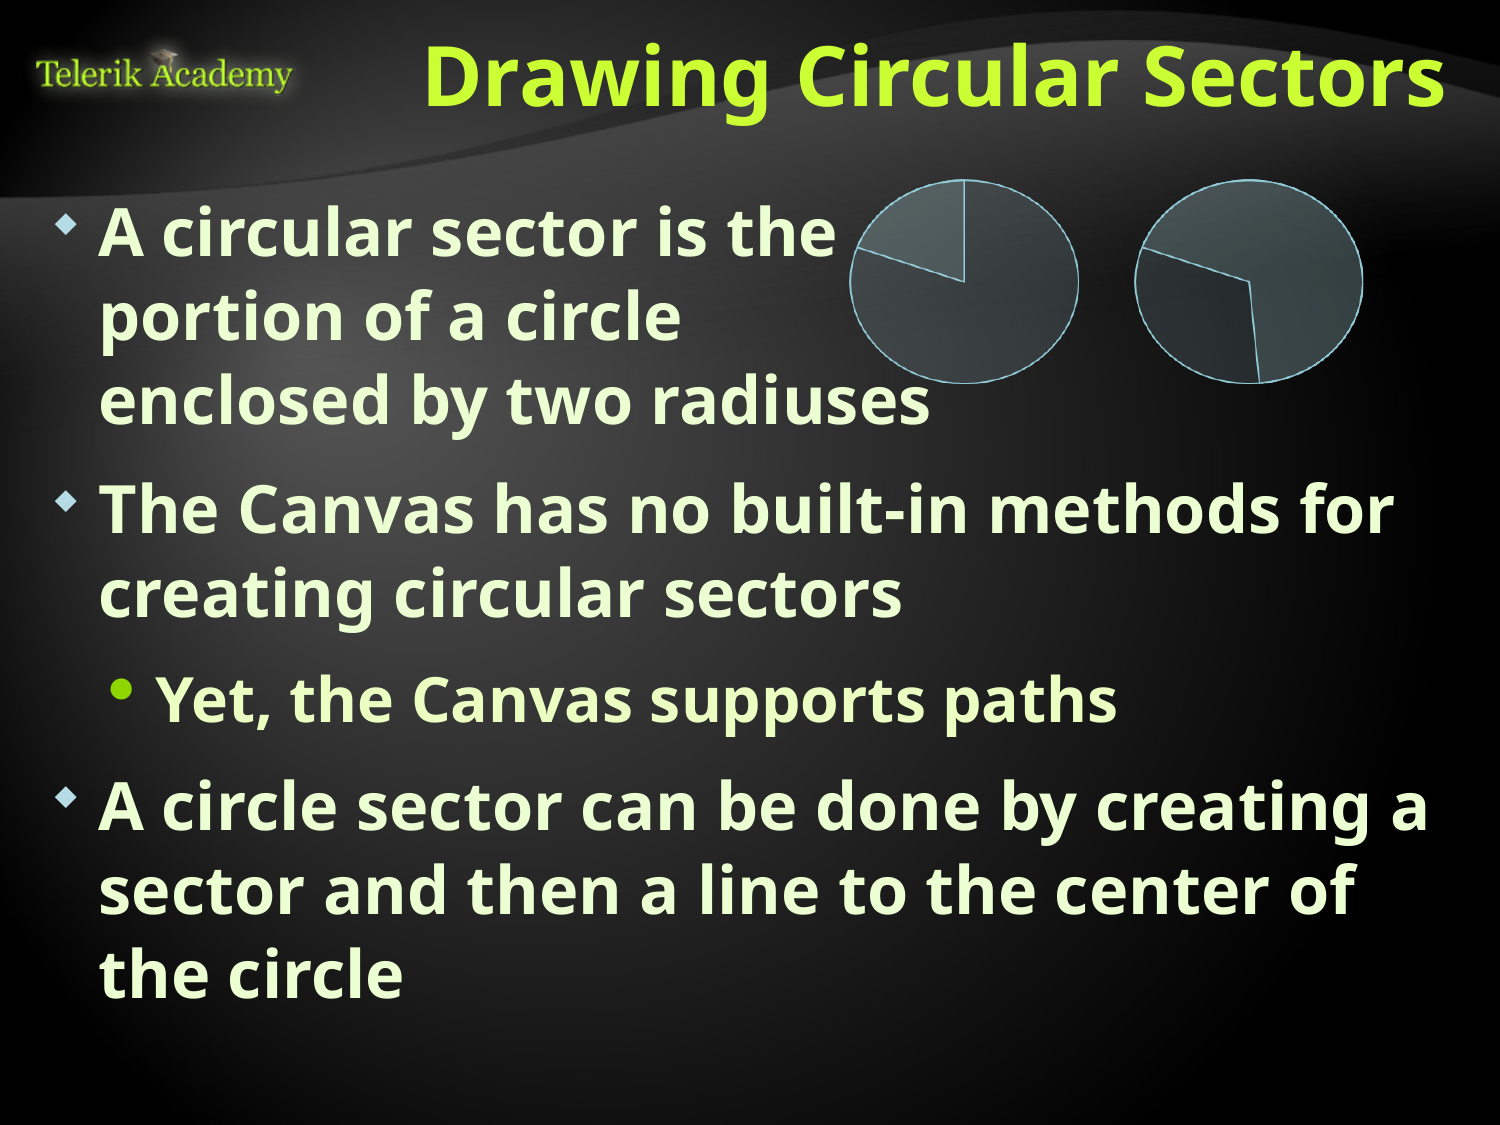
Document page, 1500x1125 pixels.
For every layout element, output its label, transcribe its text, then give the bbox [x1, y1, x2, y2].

list A circular sector is the portion of a circle enclosed by two radiuses The Canvas has no built-in methods for creating circular sectors Yet, the Canvas supports paths A circle sector can be done by creating a sector and then a line to the center of the circle [37, 178, 1463, 957]
title Drawing Circular Sectors [300, 12, 1463, 150]
picture [0, 0, 1500, 1125]
